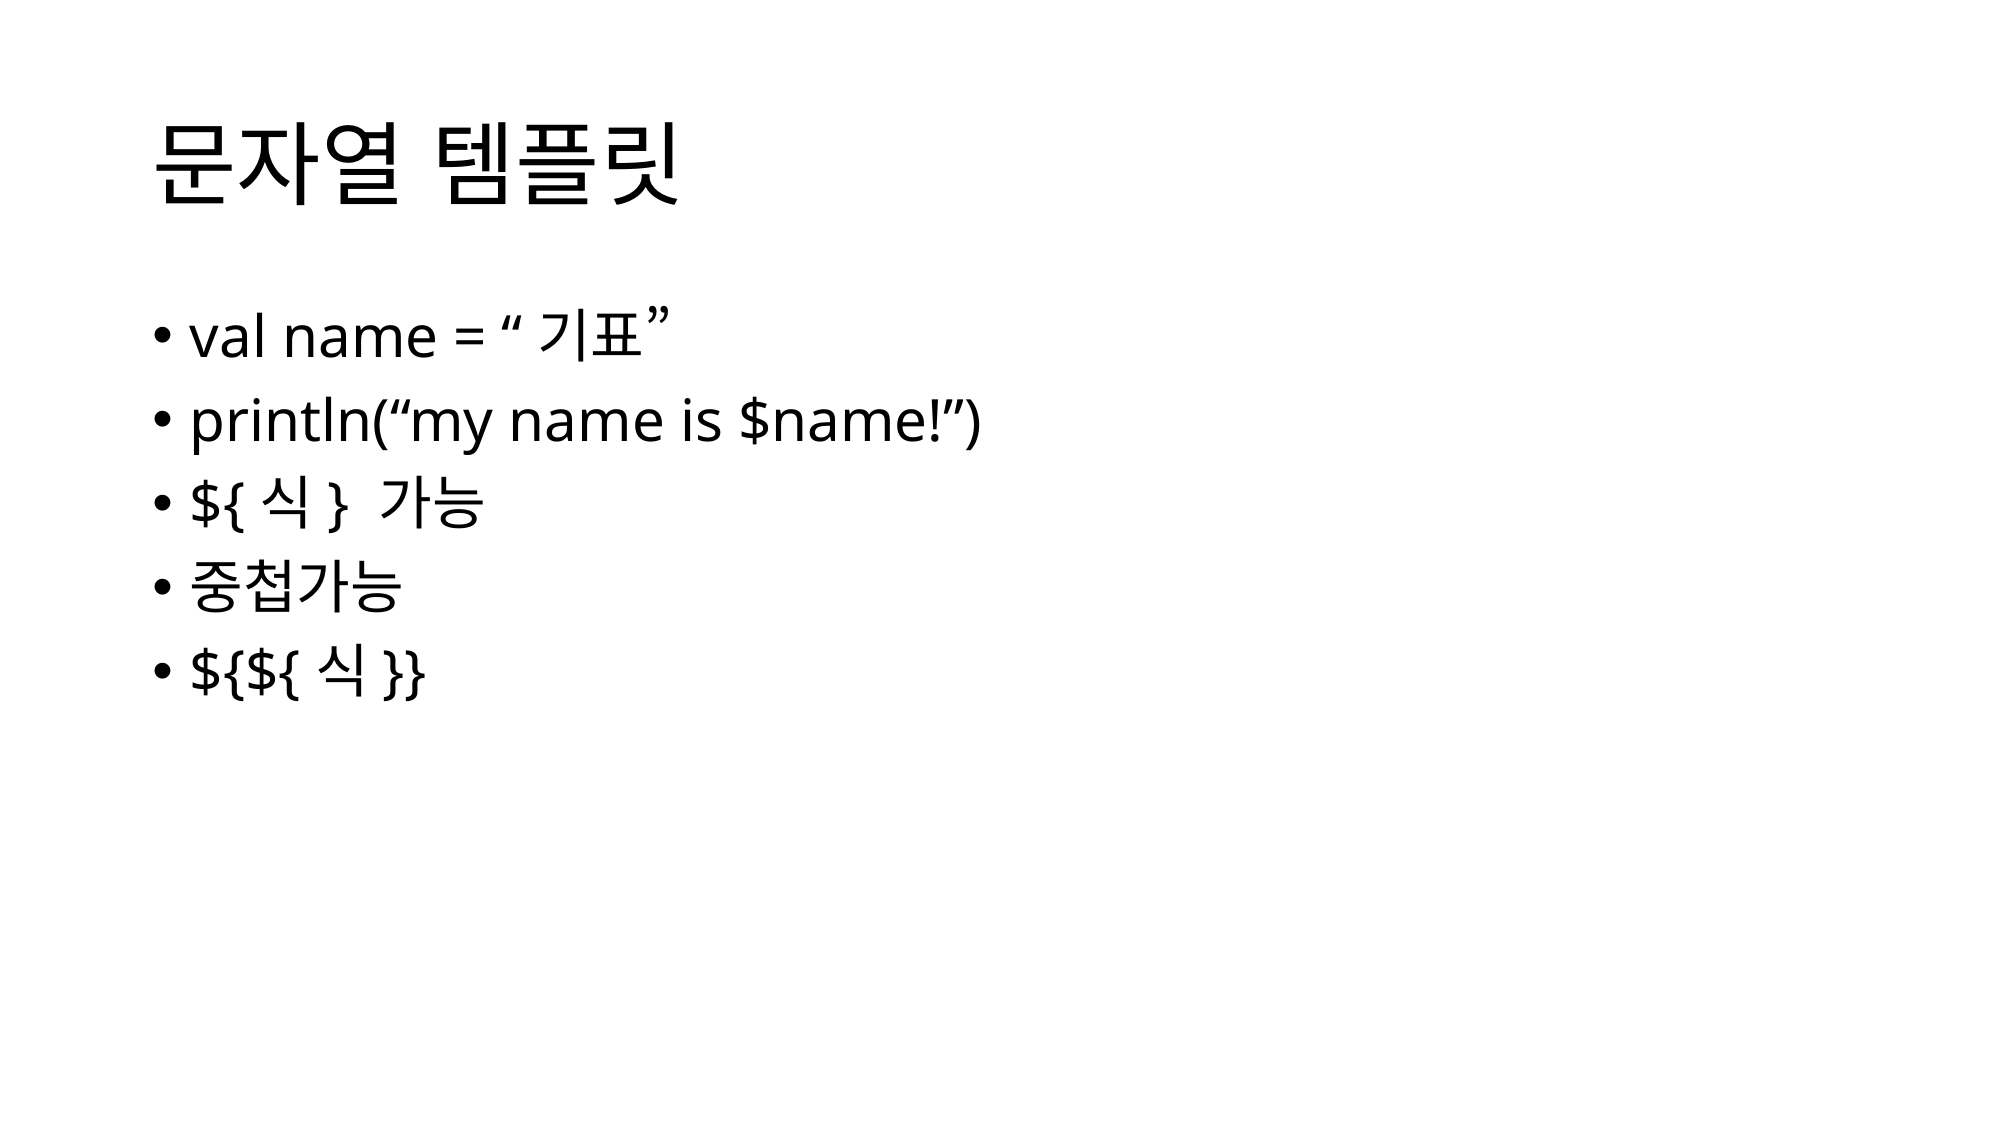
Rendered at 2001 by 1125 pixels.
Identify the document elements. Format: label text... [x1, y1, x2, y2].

title 문자열 템플릿 [137, 59, 1863, 278]
list val name = “기표” println(“my name is $name!”) ${식} 가능 중첩가능 ${${식}} [137, 299, 1863, 1014]
